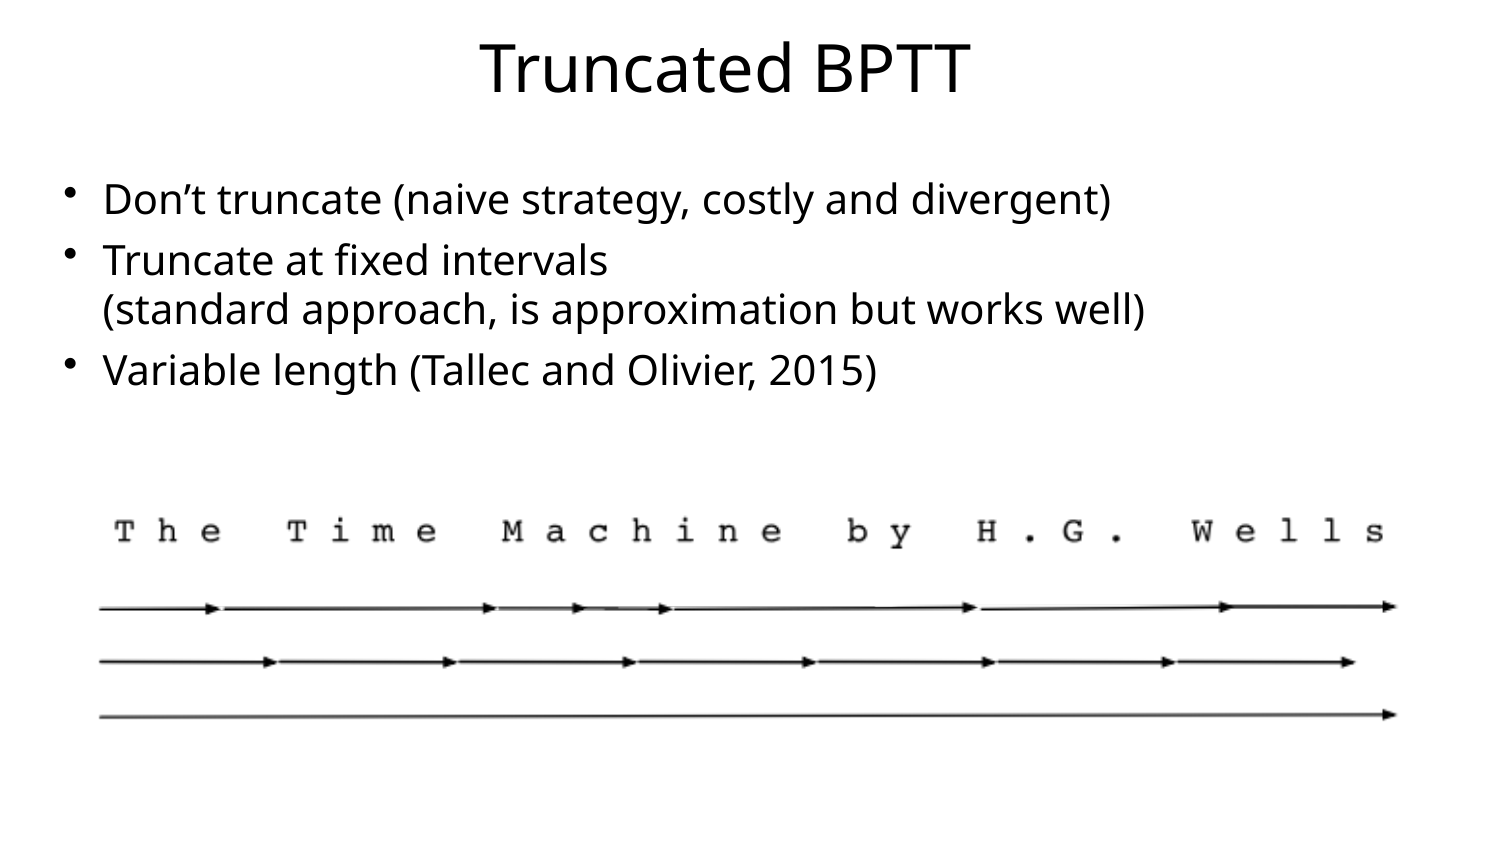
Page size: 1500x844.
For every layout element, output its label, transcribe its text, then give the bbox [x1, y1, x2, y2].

title Truncated BPTT [52, 18, 1399, 109]
picture [90, 493, 1410, 727]
list Don’t truncate (naive strategy, costly and divergent) Truncate at fixed intervals (standard approach, is approximation but works well) Variable length (Tallec and Olivier, 2015) [55, 165, 1402, 749]
